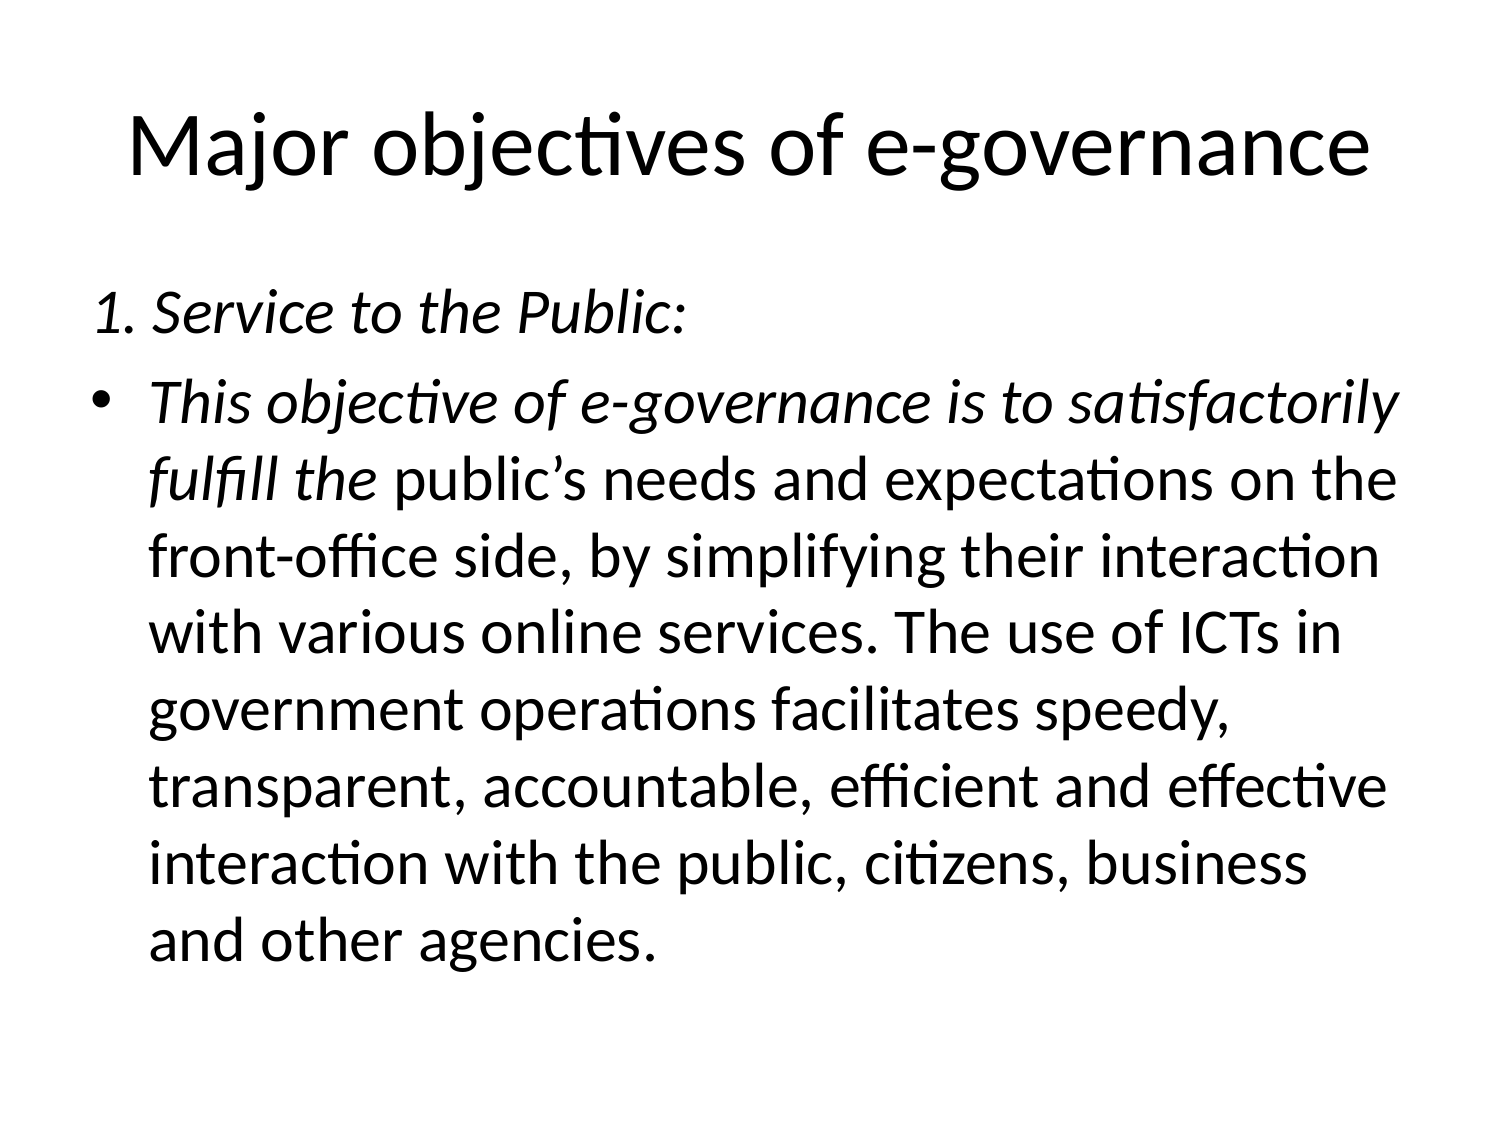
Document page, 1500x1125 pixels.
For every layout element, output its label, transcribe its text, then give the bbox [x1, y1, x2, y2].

title Major objectives of e-governance [75, 45, 1425, 233]
list 1. Service to the Public: This objective of e-governance is to satisfactorily fulfill the public’s needs and expectations on the front-office side, by simplifying their interaction with various online services. The use of ICTs in government operations facilitates speedy, transparent, accountable, efficient and effective interaction with the public, citizens, business and other agencies. [75, 262, 1425, 1005]
